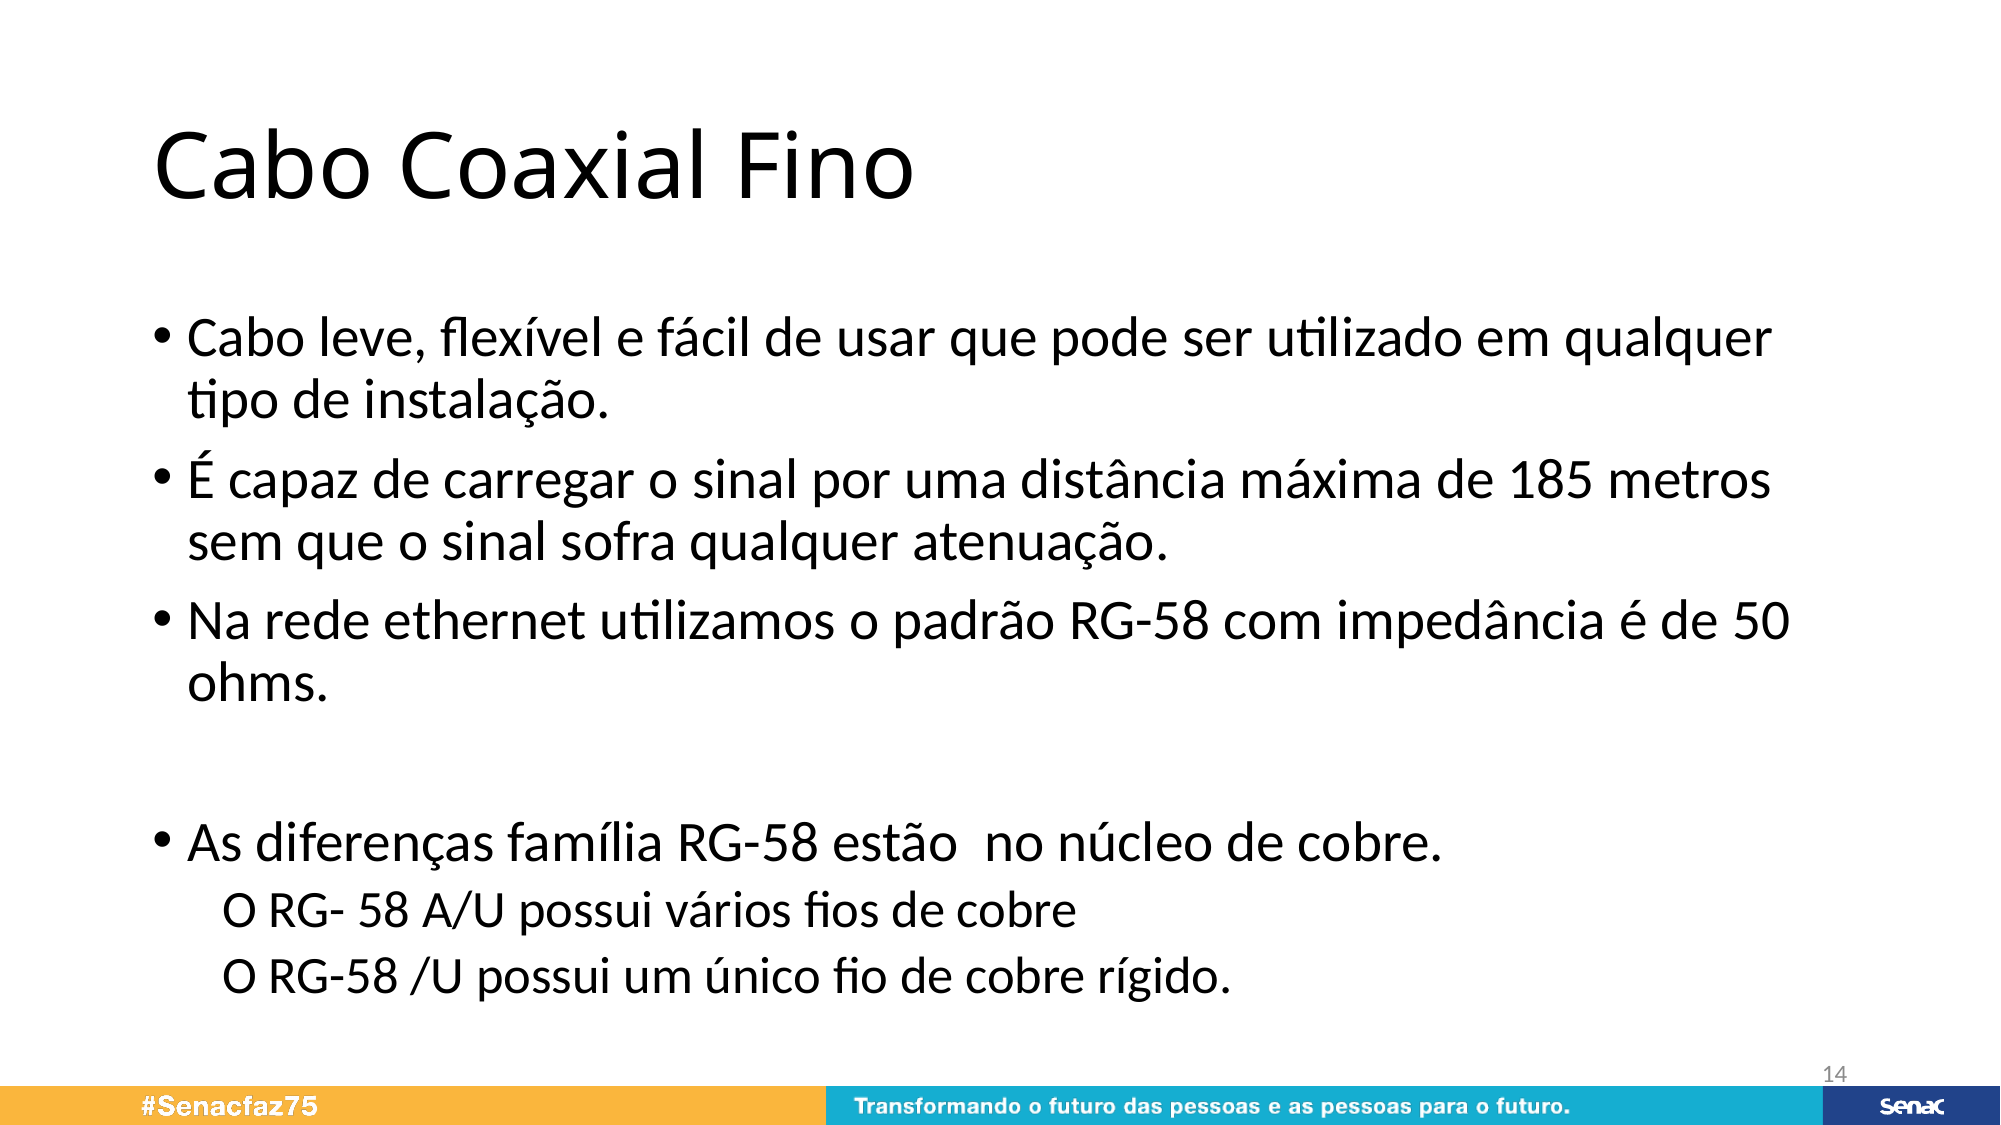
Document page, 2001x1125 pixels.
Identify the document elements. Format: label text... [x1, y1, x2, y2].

title Cabo Coaxial Fino [137, 59, 1863, 278]
picture [0, 1078, 2000, 1125]
list Cabo leve, flexível e fácil de usar que pode ser utilizado em qualquer tipo de instalação. É capaz de carregar o sinal por uma distância máxima de 185 metros sem que o sinal sofra qualquer atenuação. Na rede ethernet utilizamos o padrão RG-58 com impedância é de 50 ohms. As diferenças família RG-58 estão no núcleo de cobre. O RG- 58 A/U possui vários fios de cobre O RG-58 /U possui um único fio de cobre rígido. [137, 299, 1863, 1014]
slide_number 14 [1412, 1042, 1863, 1103]
